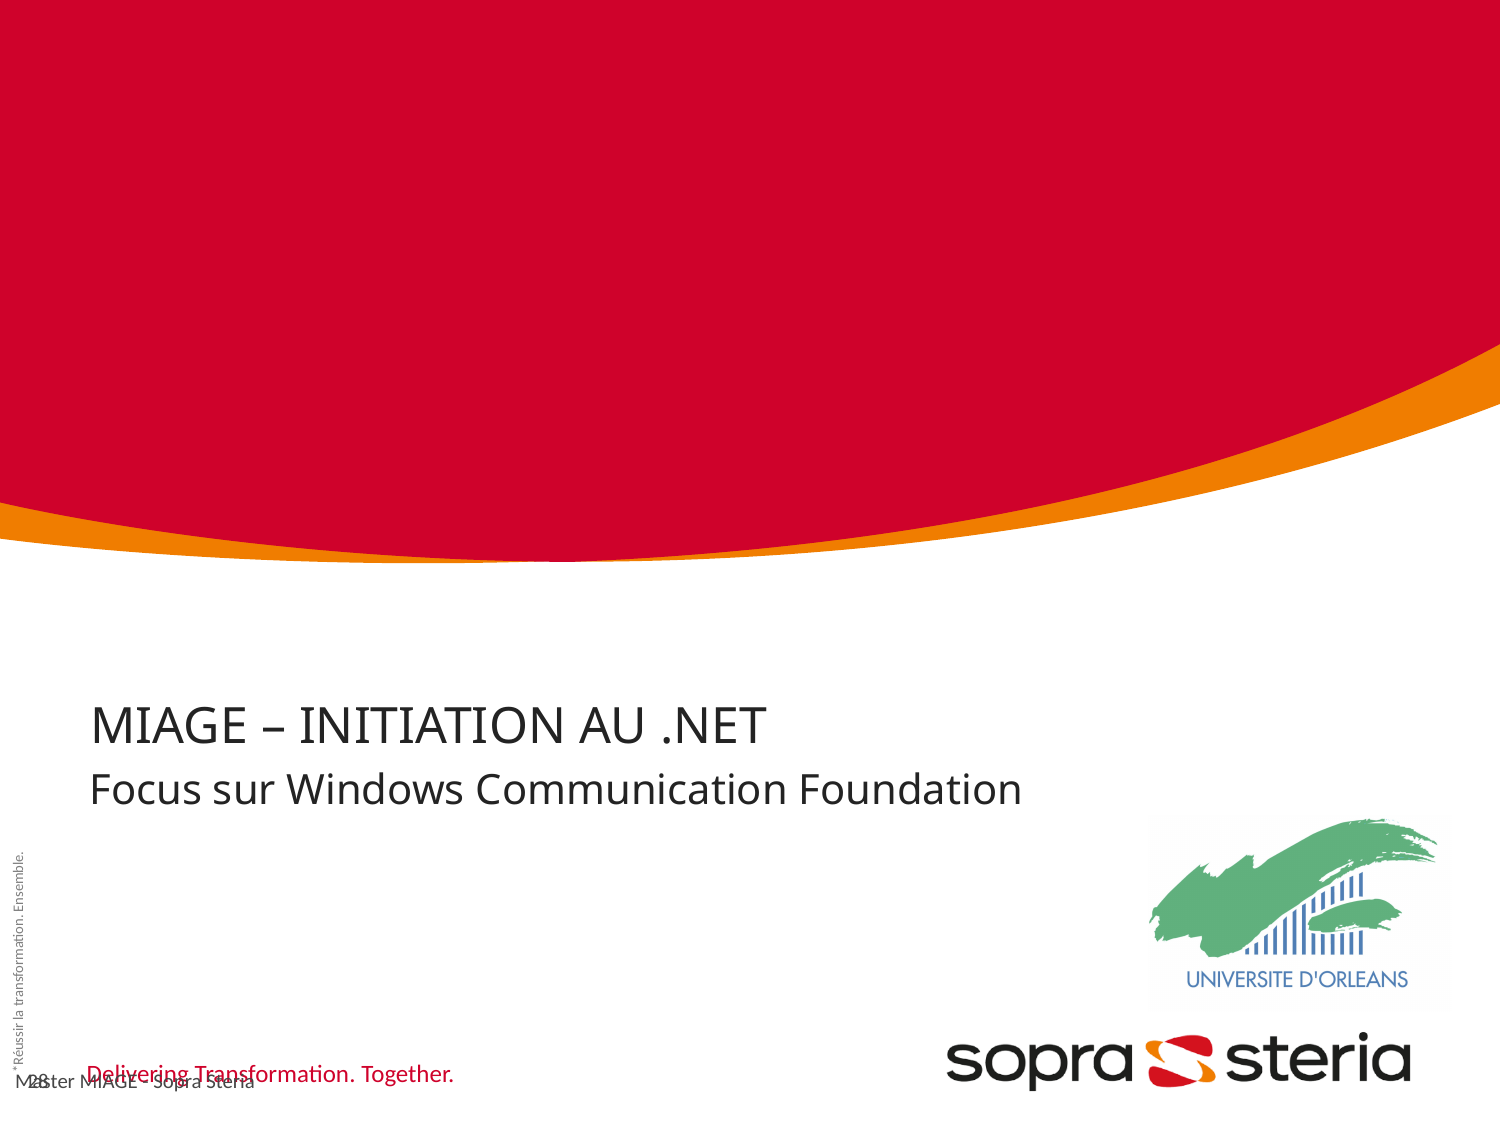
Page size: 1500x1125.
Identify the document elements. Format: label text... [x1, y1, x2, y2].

title MIAGE – Initiation au .NET [90, 691, 1149, 762]
slide_number 28 [0, 1066, 49, 1094]
footer Master MIAGE - Sopra Steria [49, 1066, 746, 1094]
subtitle Focus sur Windows Communication Foundation [89, 763, 1149, 814]
picture [876, 815, 1480, 1125]
